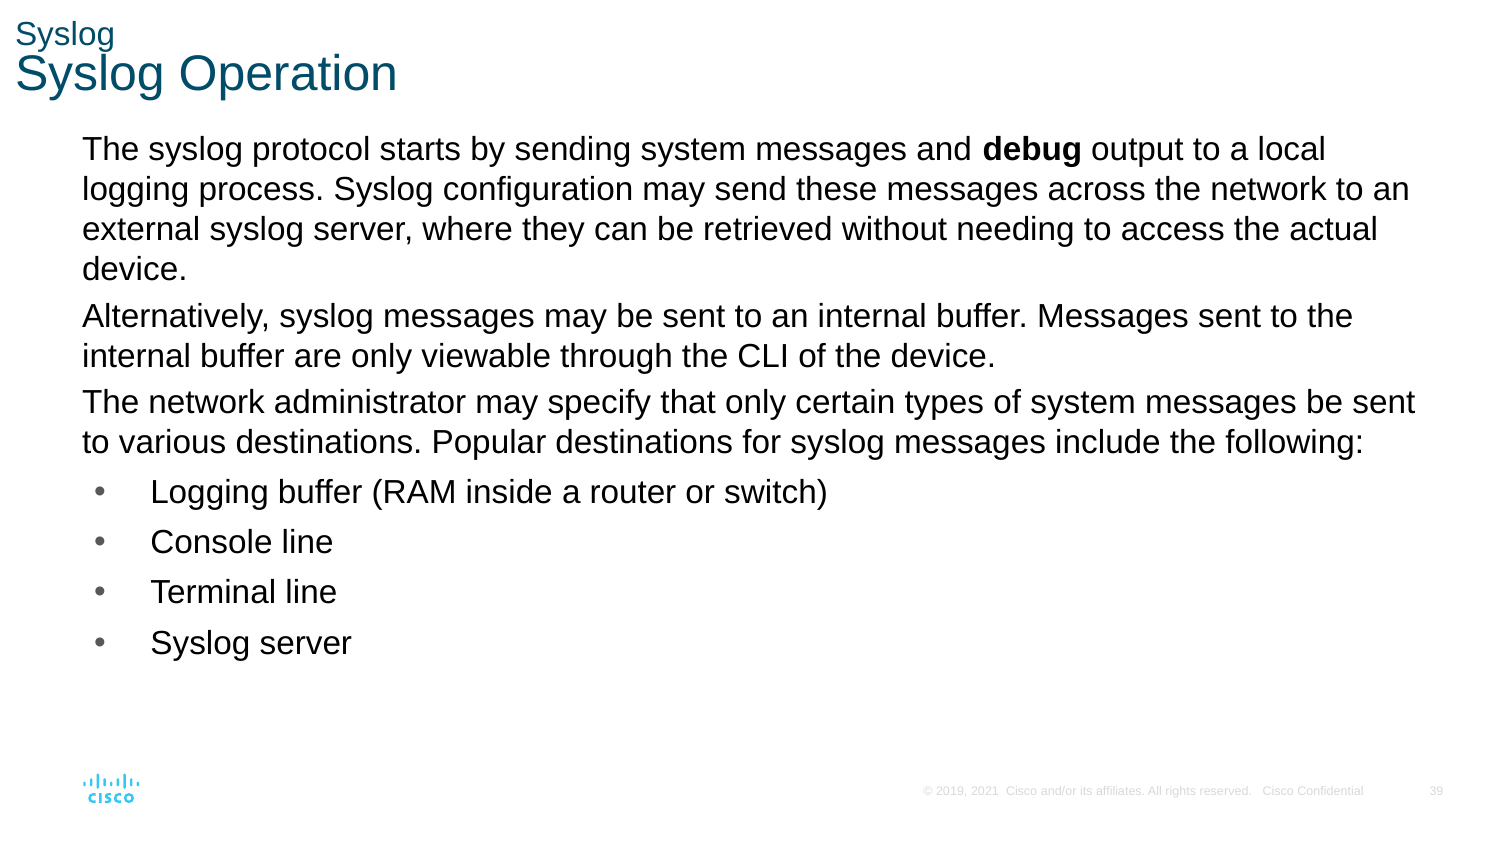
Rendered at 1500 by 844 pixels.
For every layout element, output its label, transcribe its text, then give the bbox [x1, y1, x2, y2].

list The syslog protocol starts by sending system messages and debug output to a local logging process. Syslog configuration may send these messages across the network to an external syslog server, where they can be retrieved without needing to access the actual device. Alternatively, syslog messages may be sent to an internal buffer. Messages sent to the internal buffer are only viewable through the CLI of the device. The network administrator may specify that only certain types of system messages be sent to various destinations. Popular destinations for syslog messages include the following: Logging buffer (RAM inside a router or switch) Console line Terminal line Syslog server [67, 120, 1437, 771]
title Syslog Syslog Operation [0, 0, 1369, 121]
